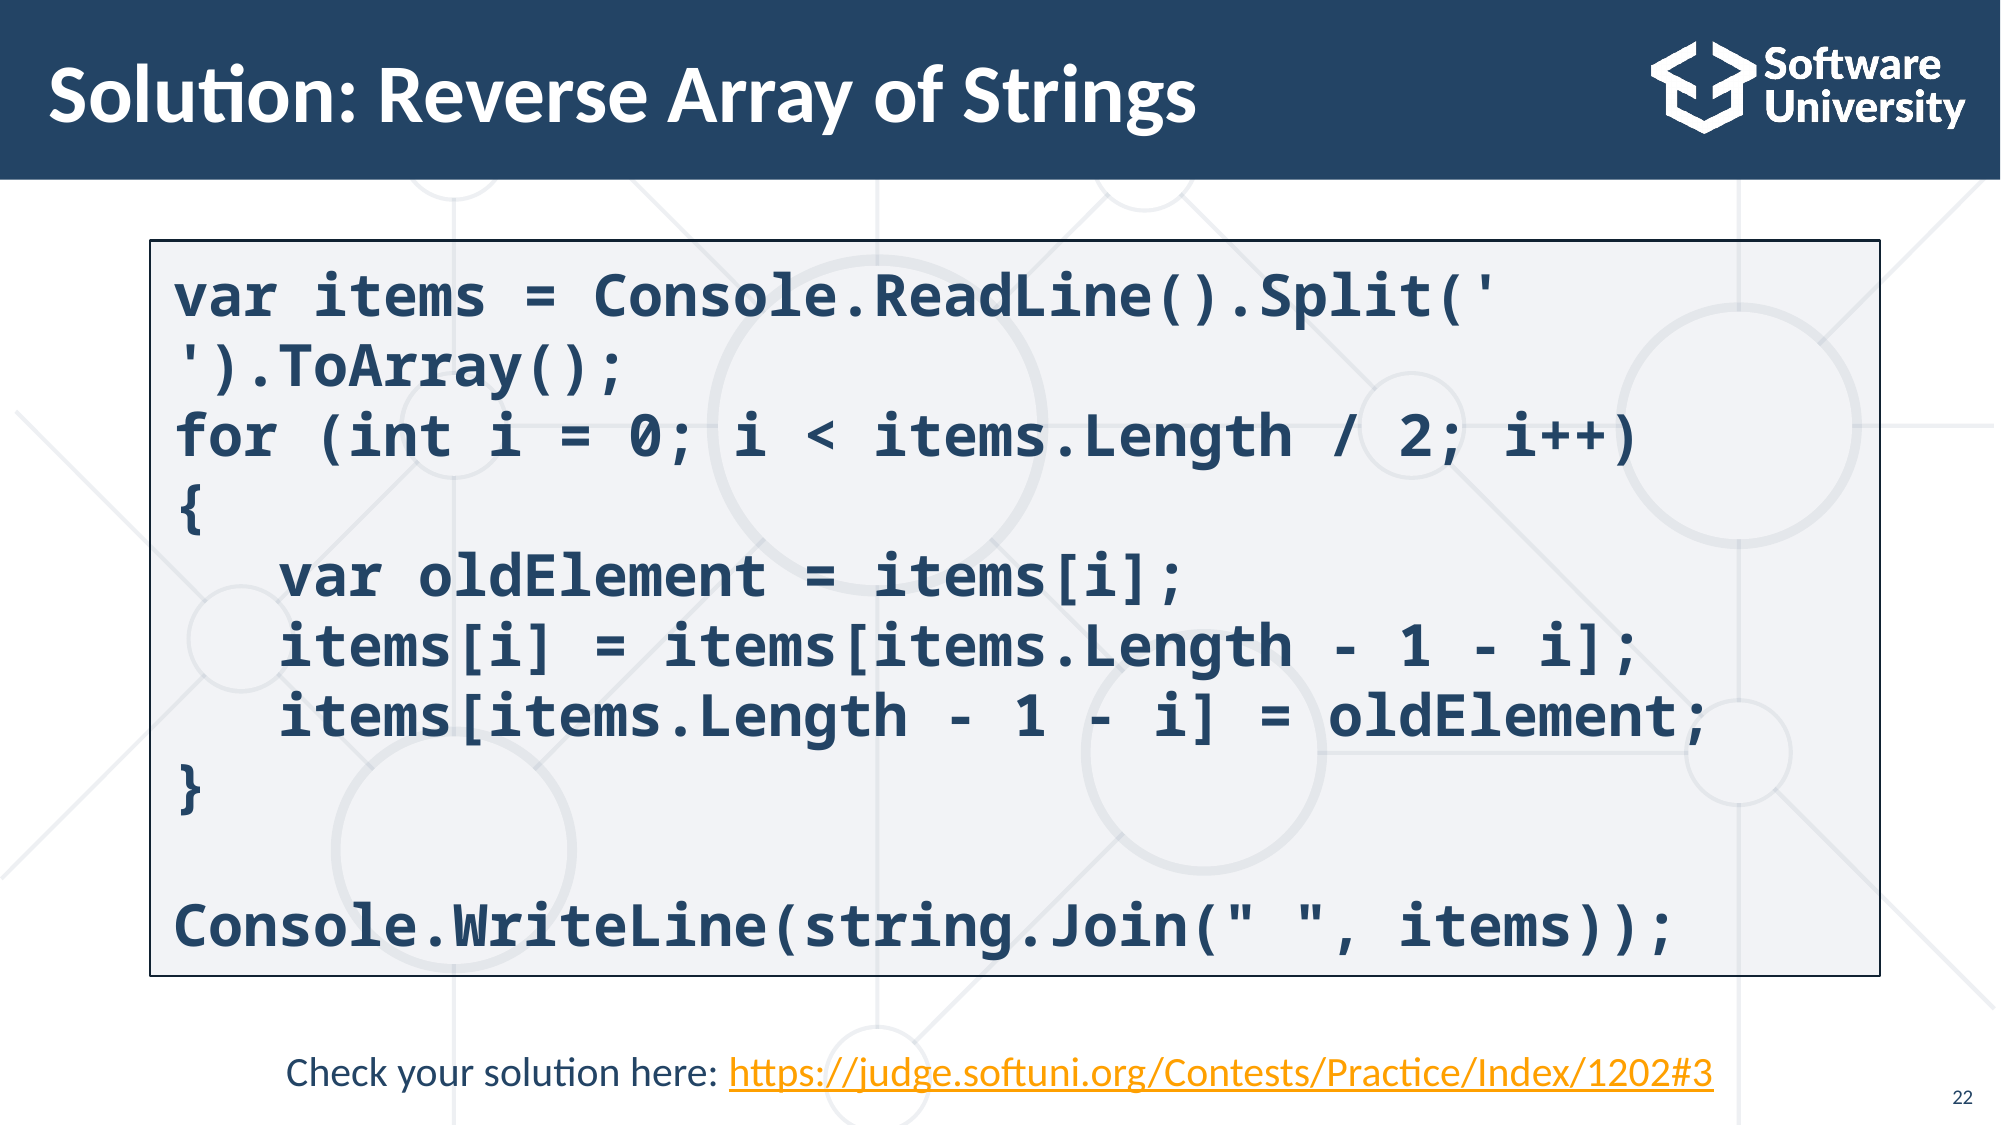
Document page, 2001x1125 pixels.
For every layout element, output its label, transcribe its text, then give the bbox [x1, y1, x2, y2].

slide_number 22 [1927, 1067, 1989, 1117]
text_box Check your solution here: https://judge.softuni.org/Contests/Practice/Index/1202#3 [131, 1036, 1869, 1102]
title Solution: Reverse Array of Strings [31, 16, 1625, 162]
text_box var items = Console.ReadLine().Split(' ').ToArray(); for (int i = 0; i < items.Length / 2; i++) { var oldElement = items[i]; items[i] = items[items.Length - 1 - i]; items[items.Length - 1 - i] = oldElement; } Console.WriteLine(string.Join(" ", items)); [149, 240, 1880, 976]
picture [1651, 41, 1966, 134]
